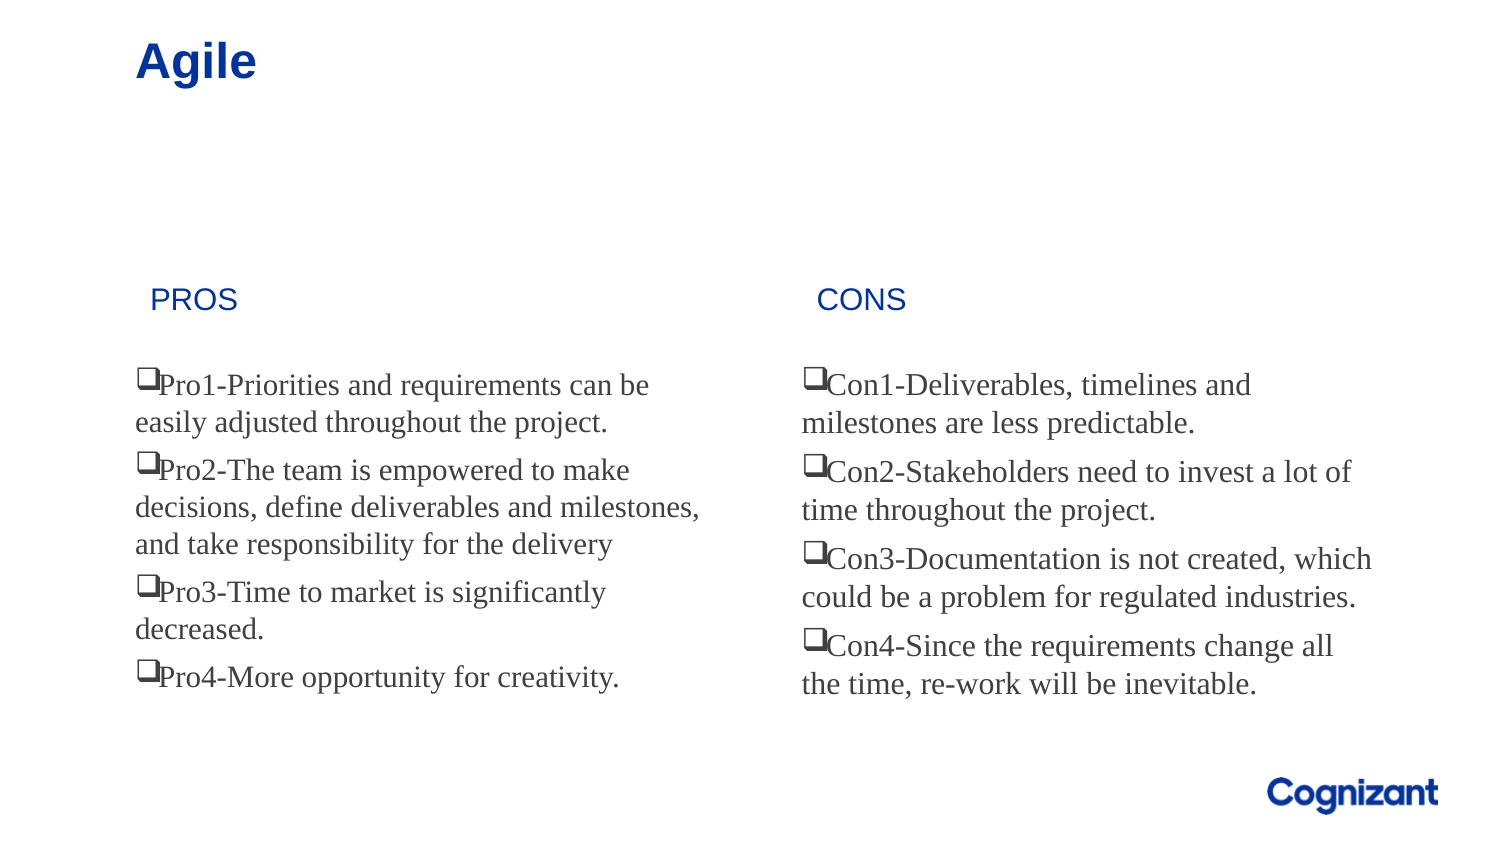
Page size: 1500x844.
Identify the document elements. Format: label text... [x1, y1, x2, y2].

list Pro1-Priorities and requirements can be easily adjusted throughout the project. Pro2-The team is empowered to make decisions, define deliverables and milestones, and take responsibility for the delivery Pro3-Time to market is significantly decreased. Pro4-More opportunity for creativity. [135, 363, 706, 723]
list Con1-Deliverables, timelines and milestones are less predictable. Con2-Stakeholders need to invest a lot of time throughout the project. Con3-Documentation is not created, which could be a problem for regulated industries. Con4-Since the requirements change all the time, re-work will be inevitable. [801, 363, 1373, 723]
list Cons [801, 253, 1373, 344]
title Agile [135, 35, 1373, 214]
picture [1267, 777, 1438, 815]
list Pros [135, 253, 706, 344]
